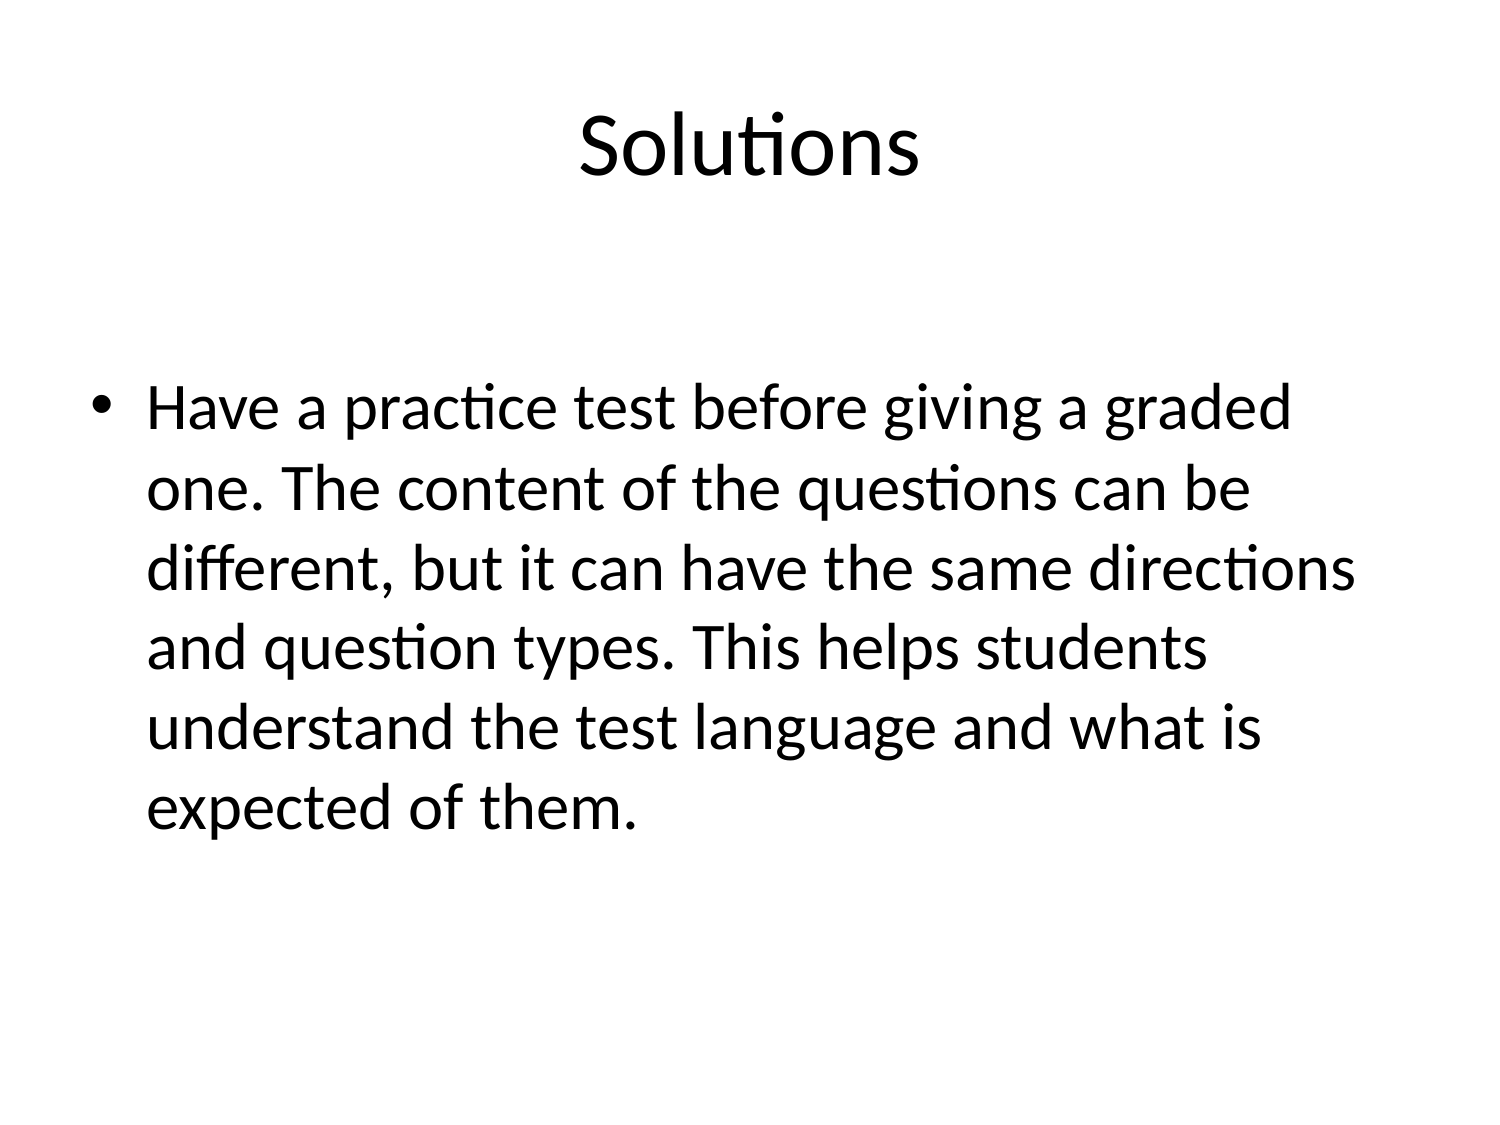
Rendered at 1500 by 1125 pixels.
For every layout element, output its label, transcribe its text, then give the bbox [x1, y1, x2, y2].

title Solutions [75, 45, 1425, 233]
list Have a practice test before giving a graded one. The content of the questions can be different, but it can have the same directions and question types. This helps students understand the test language and what is expected of them. [75, 262, 1425, 1005]
